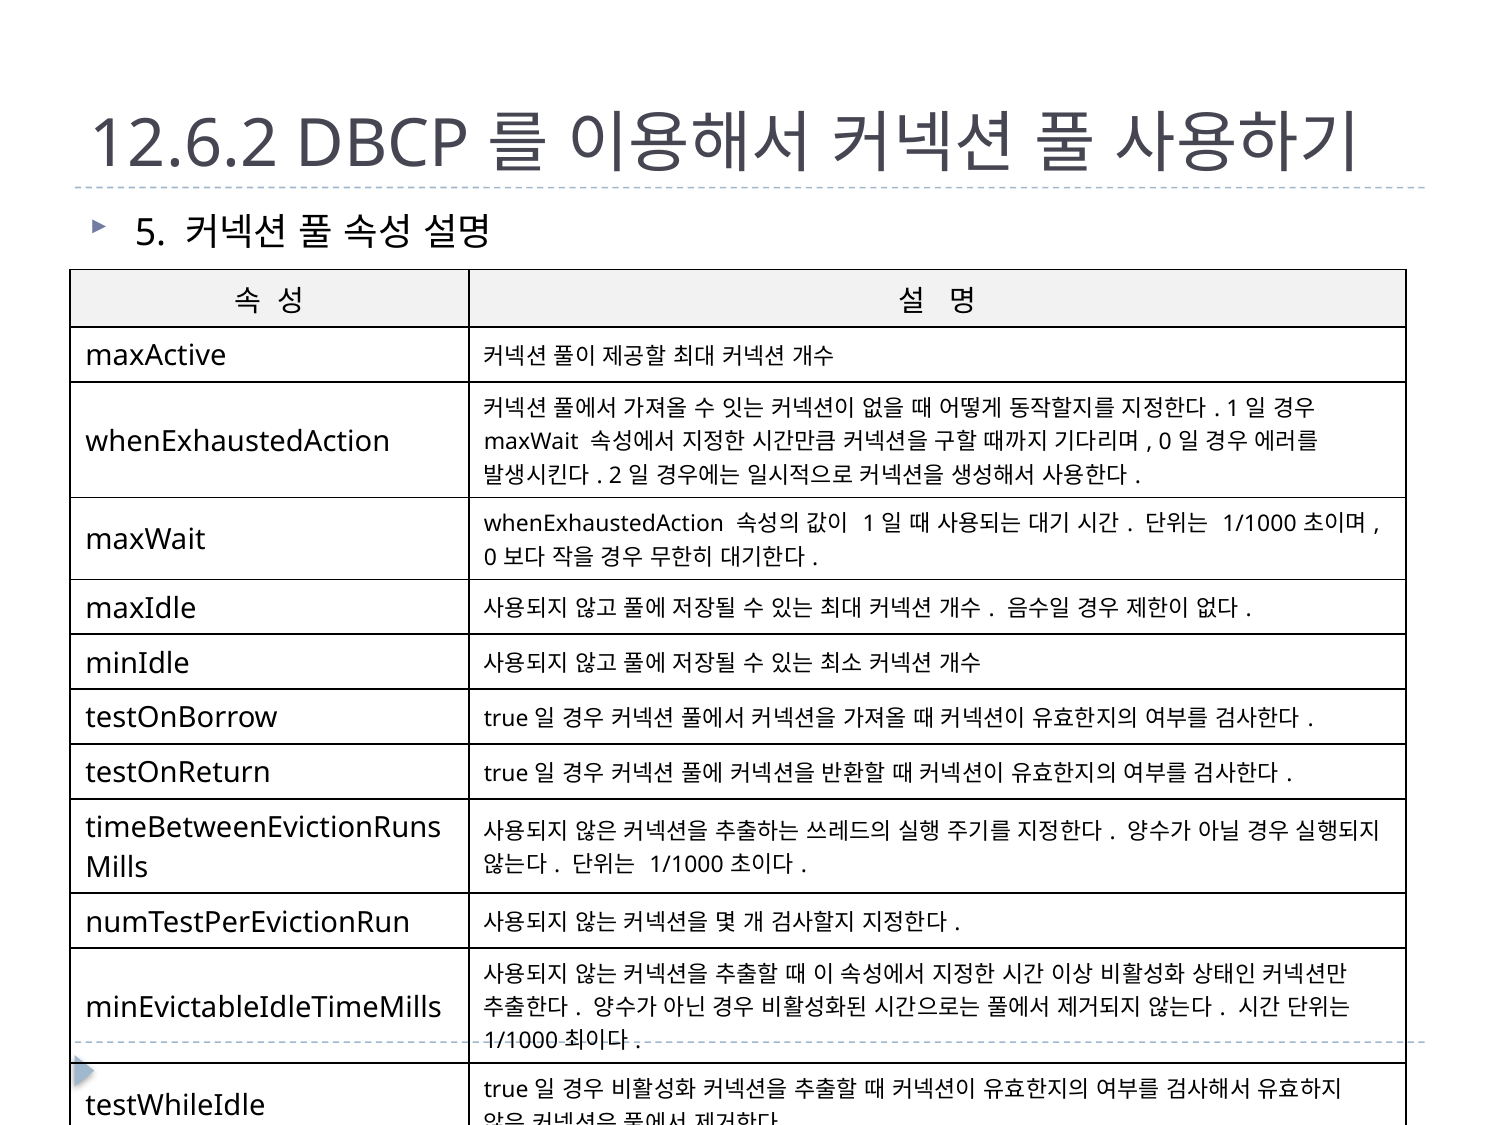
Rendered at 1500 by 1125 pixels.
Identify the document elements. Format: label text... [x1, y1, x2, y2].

title 12.6.2 DBCP를 이용해서 커넥션 풀 사용하기 [75, 24, 1425, 188]
table_cell 커넥션 풀에서 가져올 수 잇는 커넥션이 없을 때 어떻게 동작할지를 지정한다. 1일 경우 maxWait 속성에서 지정한 시간만큼 커넥션을 구할 때까지 기다리며, 0일 경우 에러를 발생시킨다. 2일 경우에는 일시적으로 커넥션을 생성해서 사용한다. [470, 383, 1405, 497]
table_cell 사용되지 않은 커넥션을 추출하는 쓰레드의 실행 주기를 지정한다. 양수가 아닐 경우 실행되지 않는다. 단위는 1/1000초이다. [470, 800, 1405, 892]
table_cell true일 경우 비활성화 커넥션을 추출할 때 커넥션이 유효한지의 여부를 검사해서 유효하지 않은 커넥션은 풀에서 제거한다. [470, 1064, 1405, 1125]
table_cell true일 경우 커넥션 풀에 커넥션을 반환할 때 커넥션이 유효한지의 여부를 검사한다. [470, 745, 1405, 798]
table_cell whenExhaustedAction 속성의 값이 1일 때 사용되는 대기 시간. 단위는 1/1000초이며, 0보다 작을 경우 무한히 대기한다. [470, 498, 1405, 579]
table_cell maxActive [71, 328, 468, 381]
table_cell maxIdle [71, 580, 468, 633]
table_header 설 명 [470, 270, 1405, 326]
table_cell 사용되지 않는 커넥션을 몇 개 검사할지 지정한다. [470, 894, 1405, 947]
table_cell minEvictableIdleTimeMills [71, 949, 468, 1062]
table_cell timeBetweenEvictionRunsMills [71, 800, 468, 892]
table_cell true일 경우 커넥션 풀에서 커넥션을 가져올 때 커넥션이 유효한지의 여부를 검사한다. [470, 690, 1405, 743]
table_cell minIdle [71, 635, 468, 688]
table_cell numTestPerEvictionRun [71, 894, 468, 947]
list 5. 커넥션 풀 속성 설명 [75, 200, 1425, 1010]
table_cell 사용되지 않는 커넥션을 추출할 때 이 속성에서 지정한 시간 이상 비활성화 상태인 커넥션만 추출한다. 양수가 아닌 경우 비활성화된 시간으로는 풀에서 제거되지 않는다. 시간 단위는 1/1000최이다. [470, 949, 1405, 1062]
table_cell testWhileIdle [71, 1064, 468, 1125]
table_cell testOnBorrow [71, 690, 468, 743]
table_cell 사용되지 않고 풀에 저장될 수 있는 최소 커넥션 개수 [470, 635, 1405, 688]
table_header 속 성 [71, 270, 468, 326]
table_cell 사용되지 않고 풀에 저장될 수 있는 최대 커넥션 개수. 음수일 경우 제한이 없다. [470, 580, 1405, 633]
table_cell testOnReturn [71, 745, 468, 798]
table_cell maxWait [71, 498, 468, 579]
table_cell 커넥션 풀이 제공할 최대 커넥션 개수 [470, 328, 1405, 381]
table_cell whenExhaustedAction [71, 383, 468, 497]
